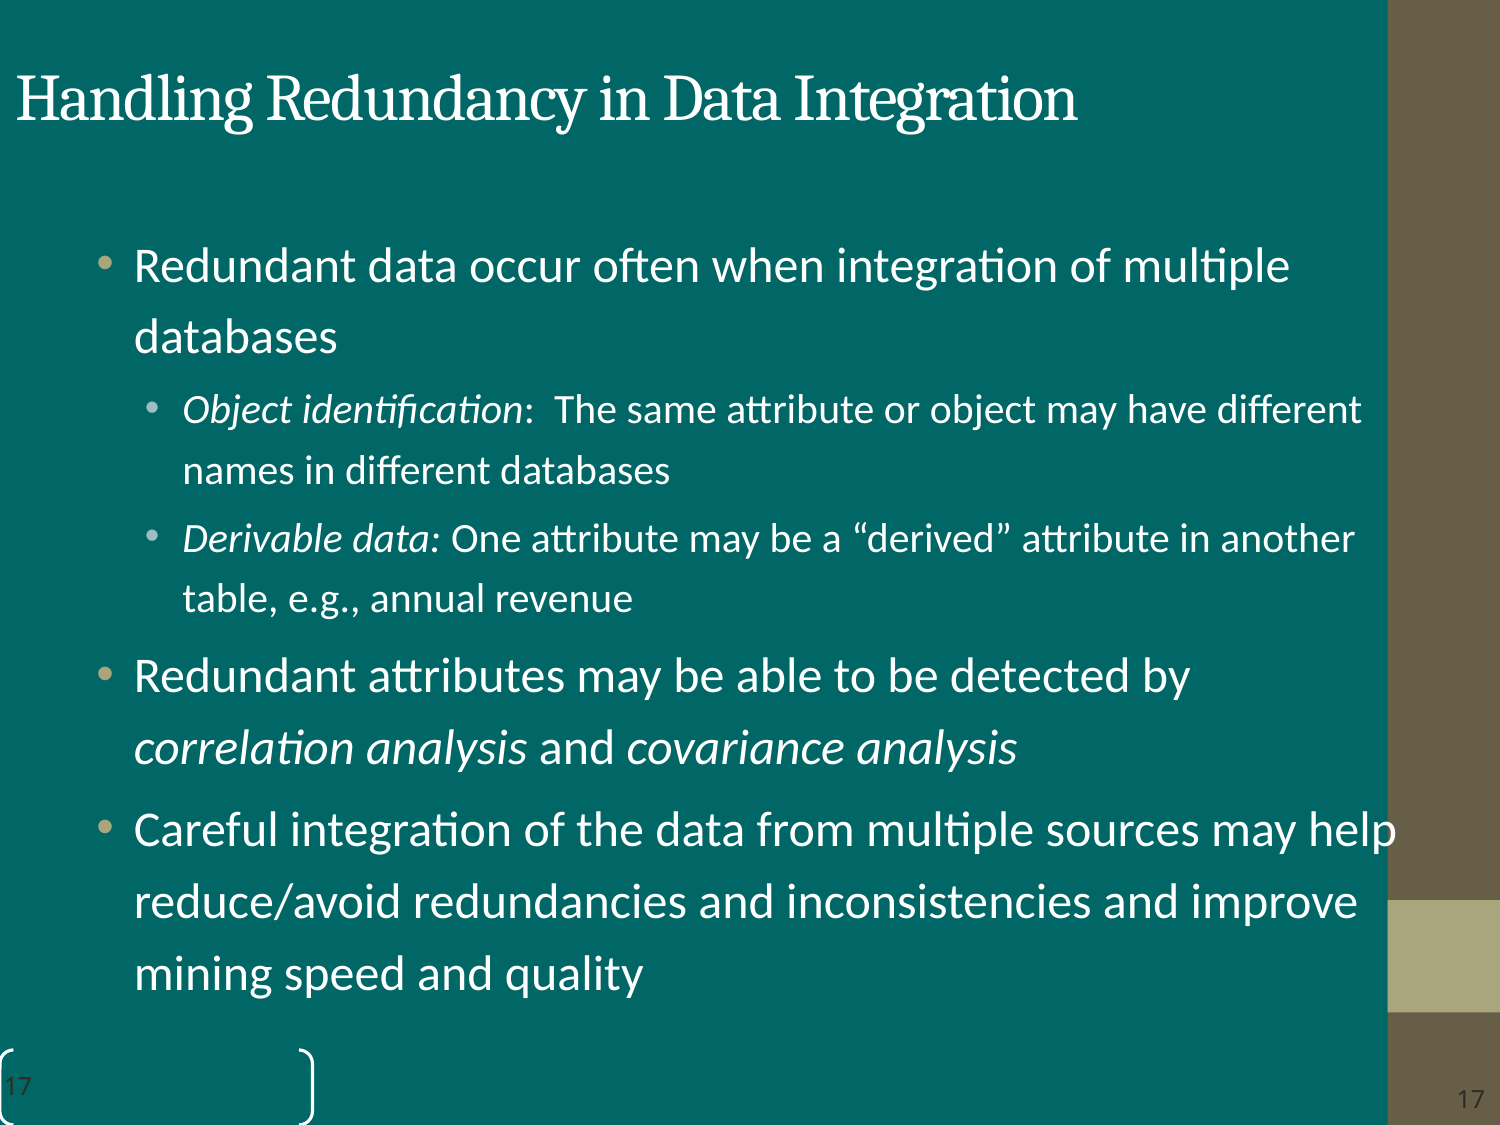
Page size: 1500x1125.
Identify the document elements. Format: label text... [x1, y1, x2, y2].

title Handling Redundancy in Data Integration [0, 37, 1488, 150]
slide_number 17 [0, 1048, 315, 1125]
list Redundant data occur often when integration of multiple databases Object identification: The same attribute or object may have different names in different databases Derivable data: One attribute may be a “derived” attribute in another table, e.g., annual revenue Redundant attributes may be able to be detected by correlation analysis and covariance analysis Careful integration of the data from multiple sources may help reduce/avoid redundancies and inconsistencies and improve mining speed and quality [62, 212, 1425, 1063]
text_box 17 [1187, 1062, 1500, 1125]
